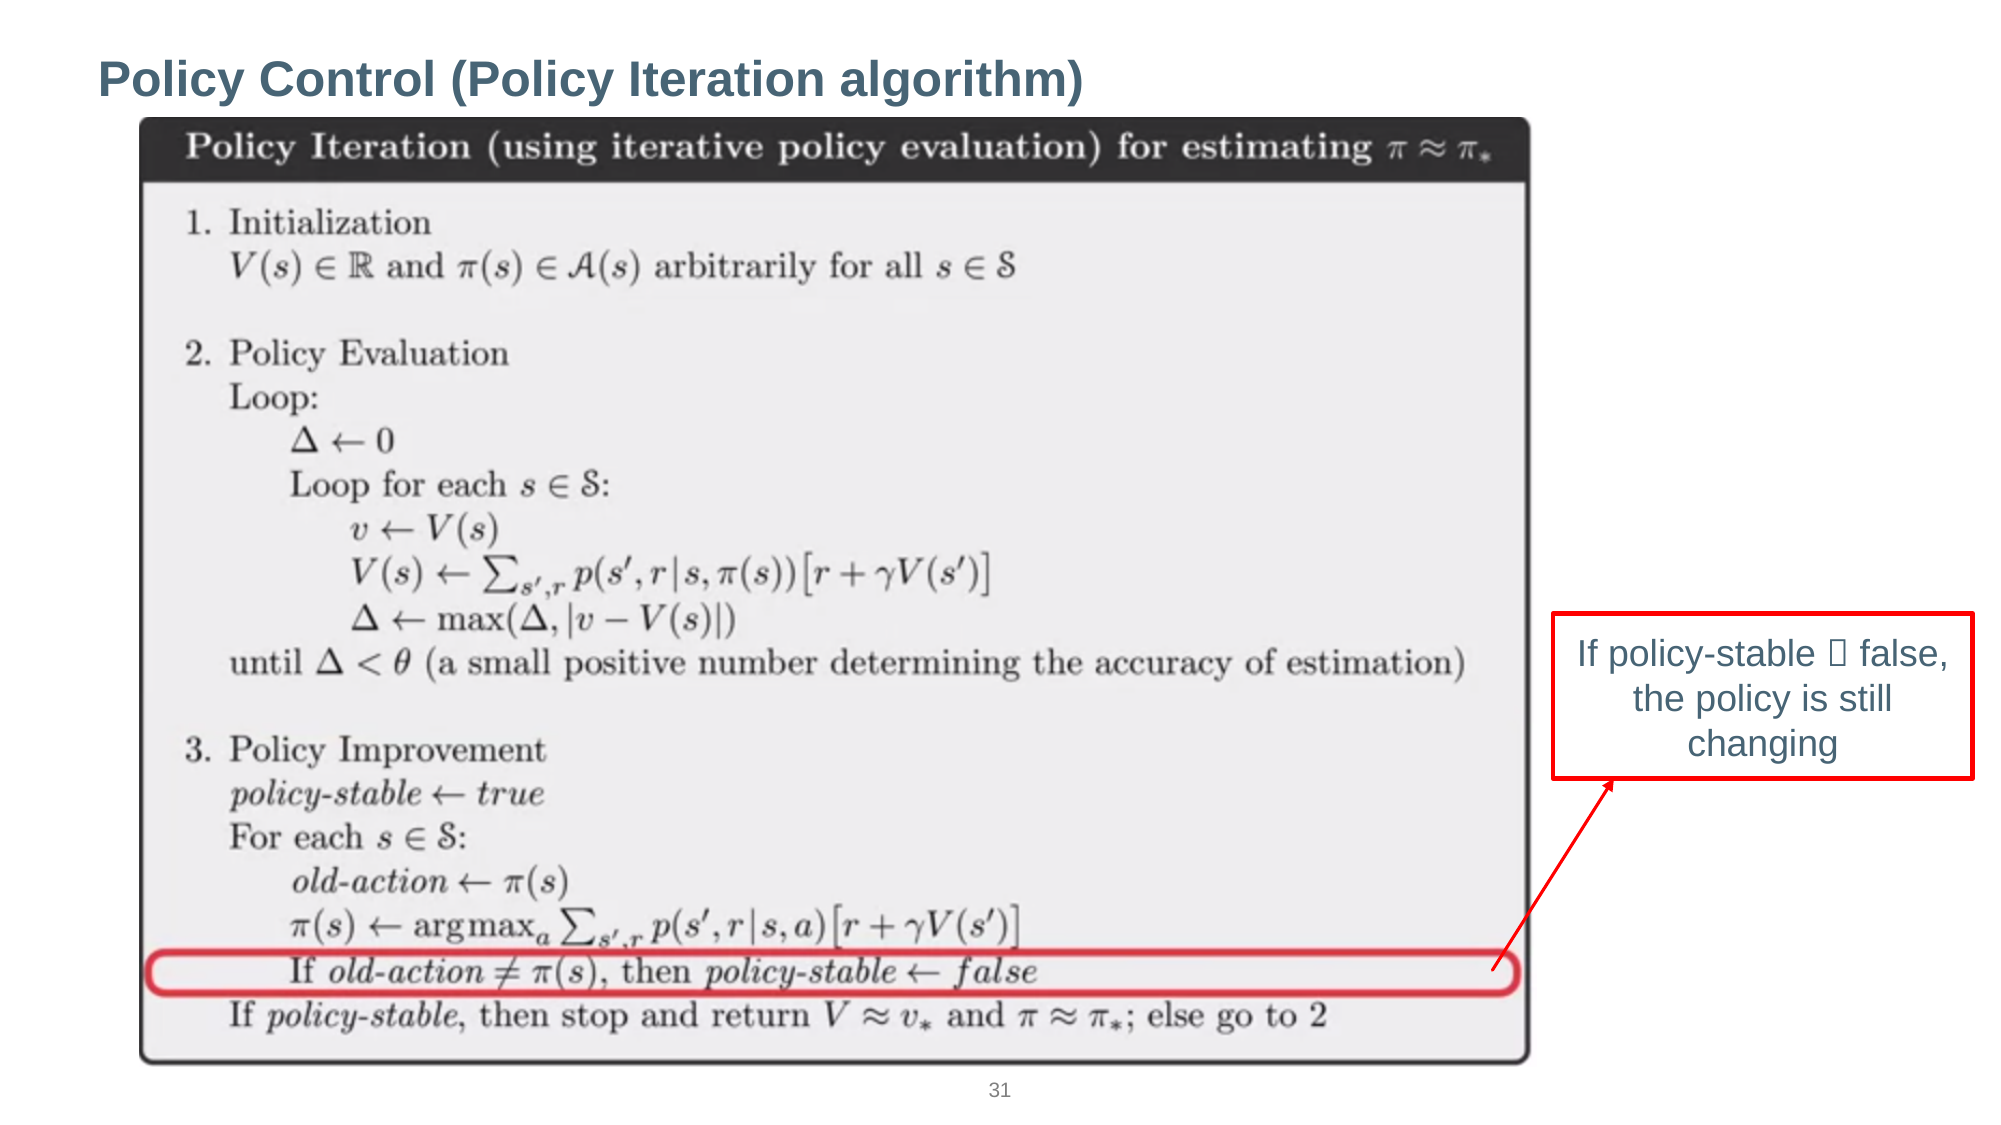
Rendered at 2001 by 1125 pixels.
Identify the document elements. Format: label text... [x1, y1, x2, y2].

title Policy Control (Policy Iteration algorithm) [97, 16, 2000, 97]
picture [139, 117, 1537, 1067]
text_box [1492, 778, 1615, 971]
text_box If policy-stable  false, the policy is still changing [1552, 613, 1974, 779]
